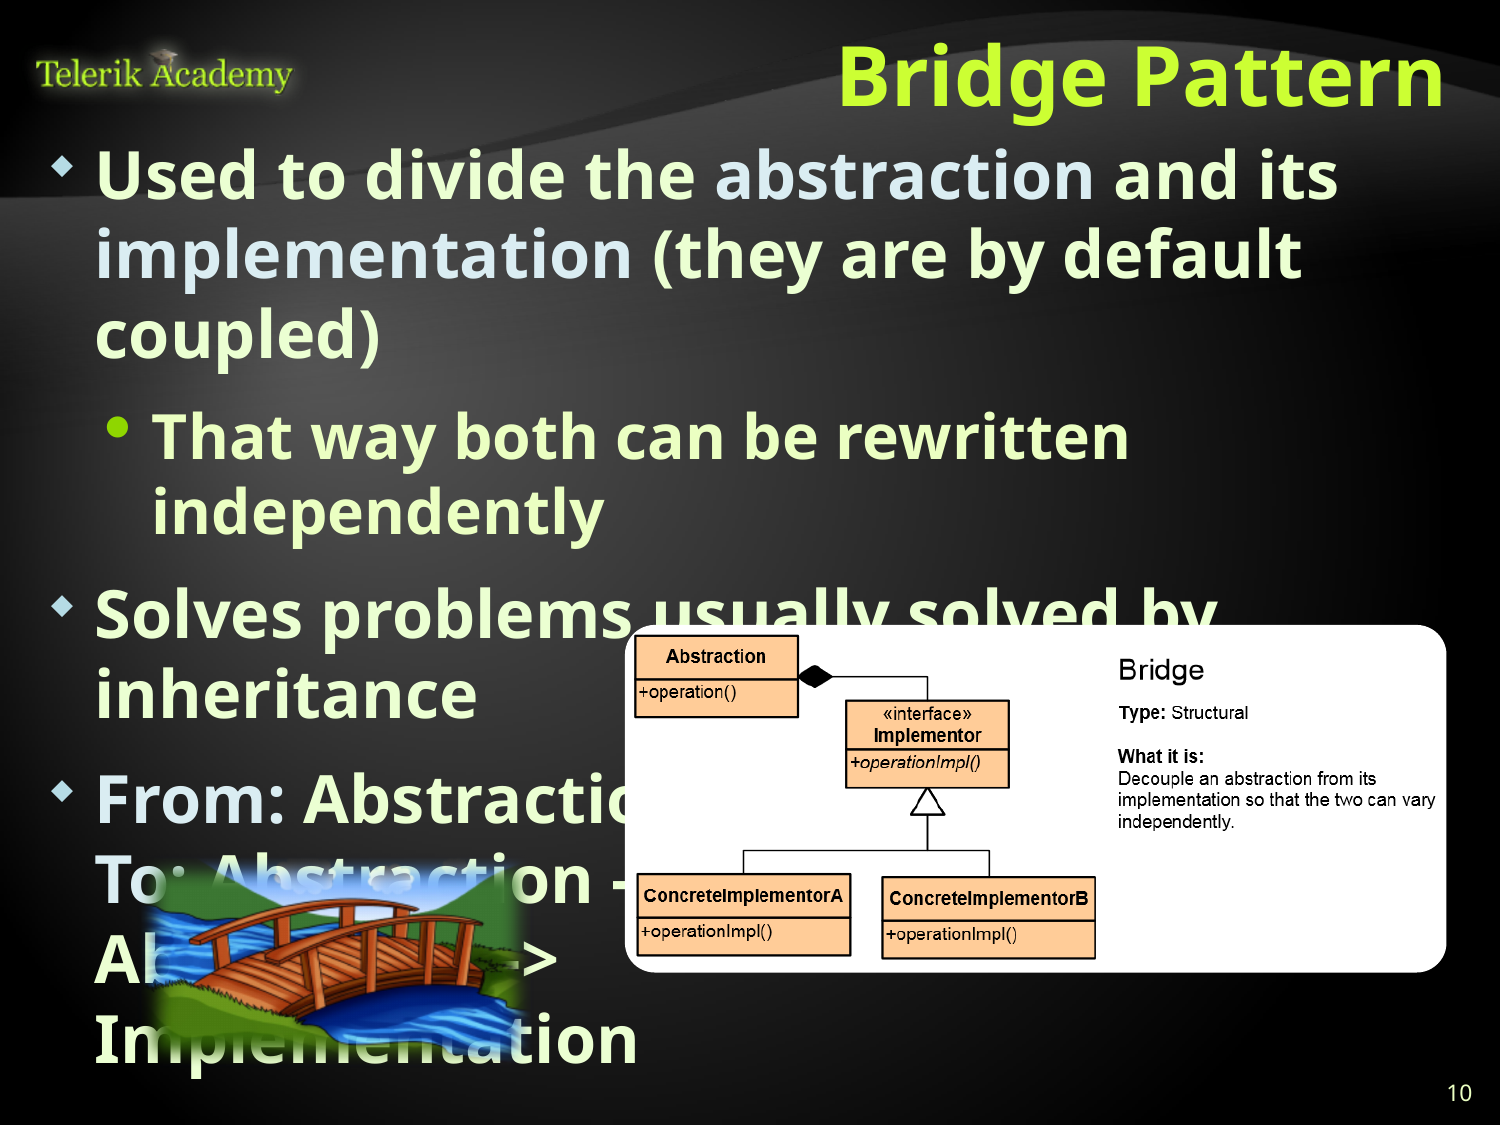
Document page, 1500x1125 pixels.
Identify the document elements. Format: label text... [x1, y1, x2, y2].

picture [0, 0, 1500, 1125]
title Bridge Pattern [300, 12, 1463, 150]
list Used to divide the abstraction and its implementation (they are by default coupled) That way both can be rewritten independently Solves problems usually solved by inheritance From: Abstraction -> Implementation To: Abstraction -> Abstraction -> Implementation [33, 125, 1459, 1070]
slide_number 10 [1412, 1074, 1488, 1113]
